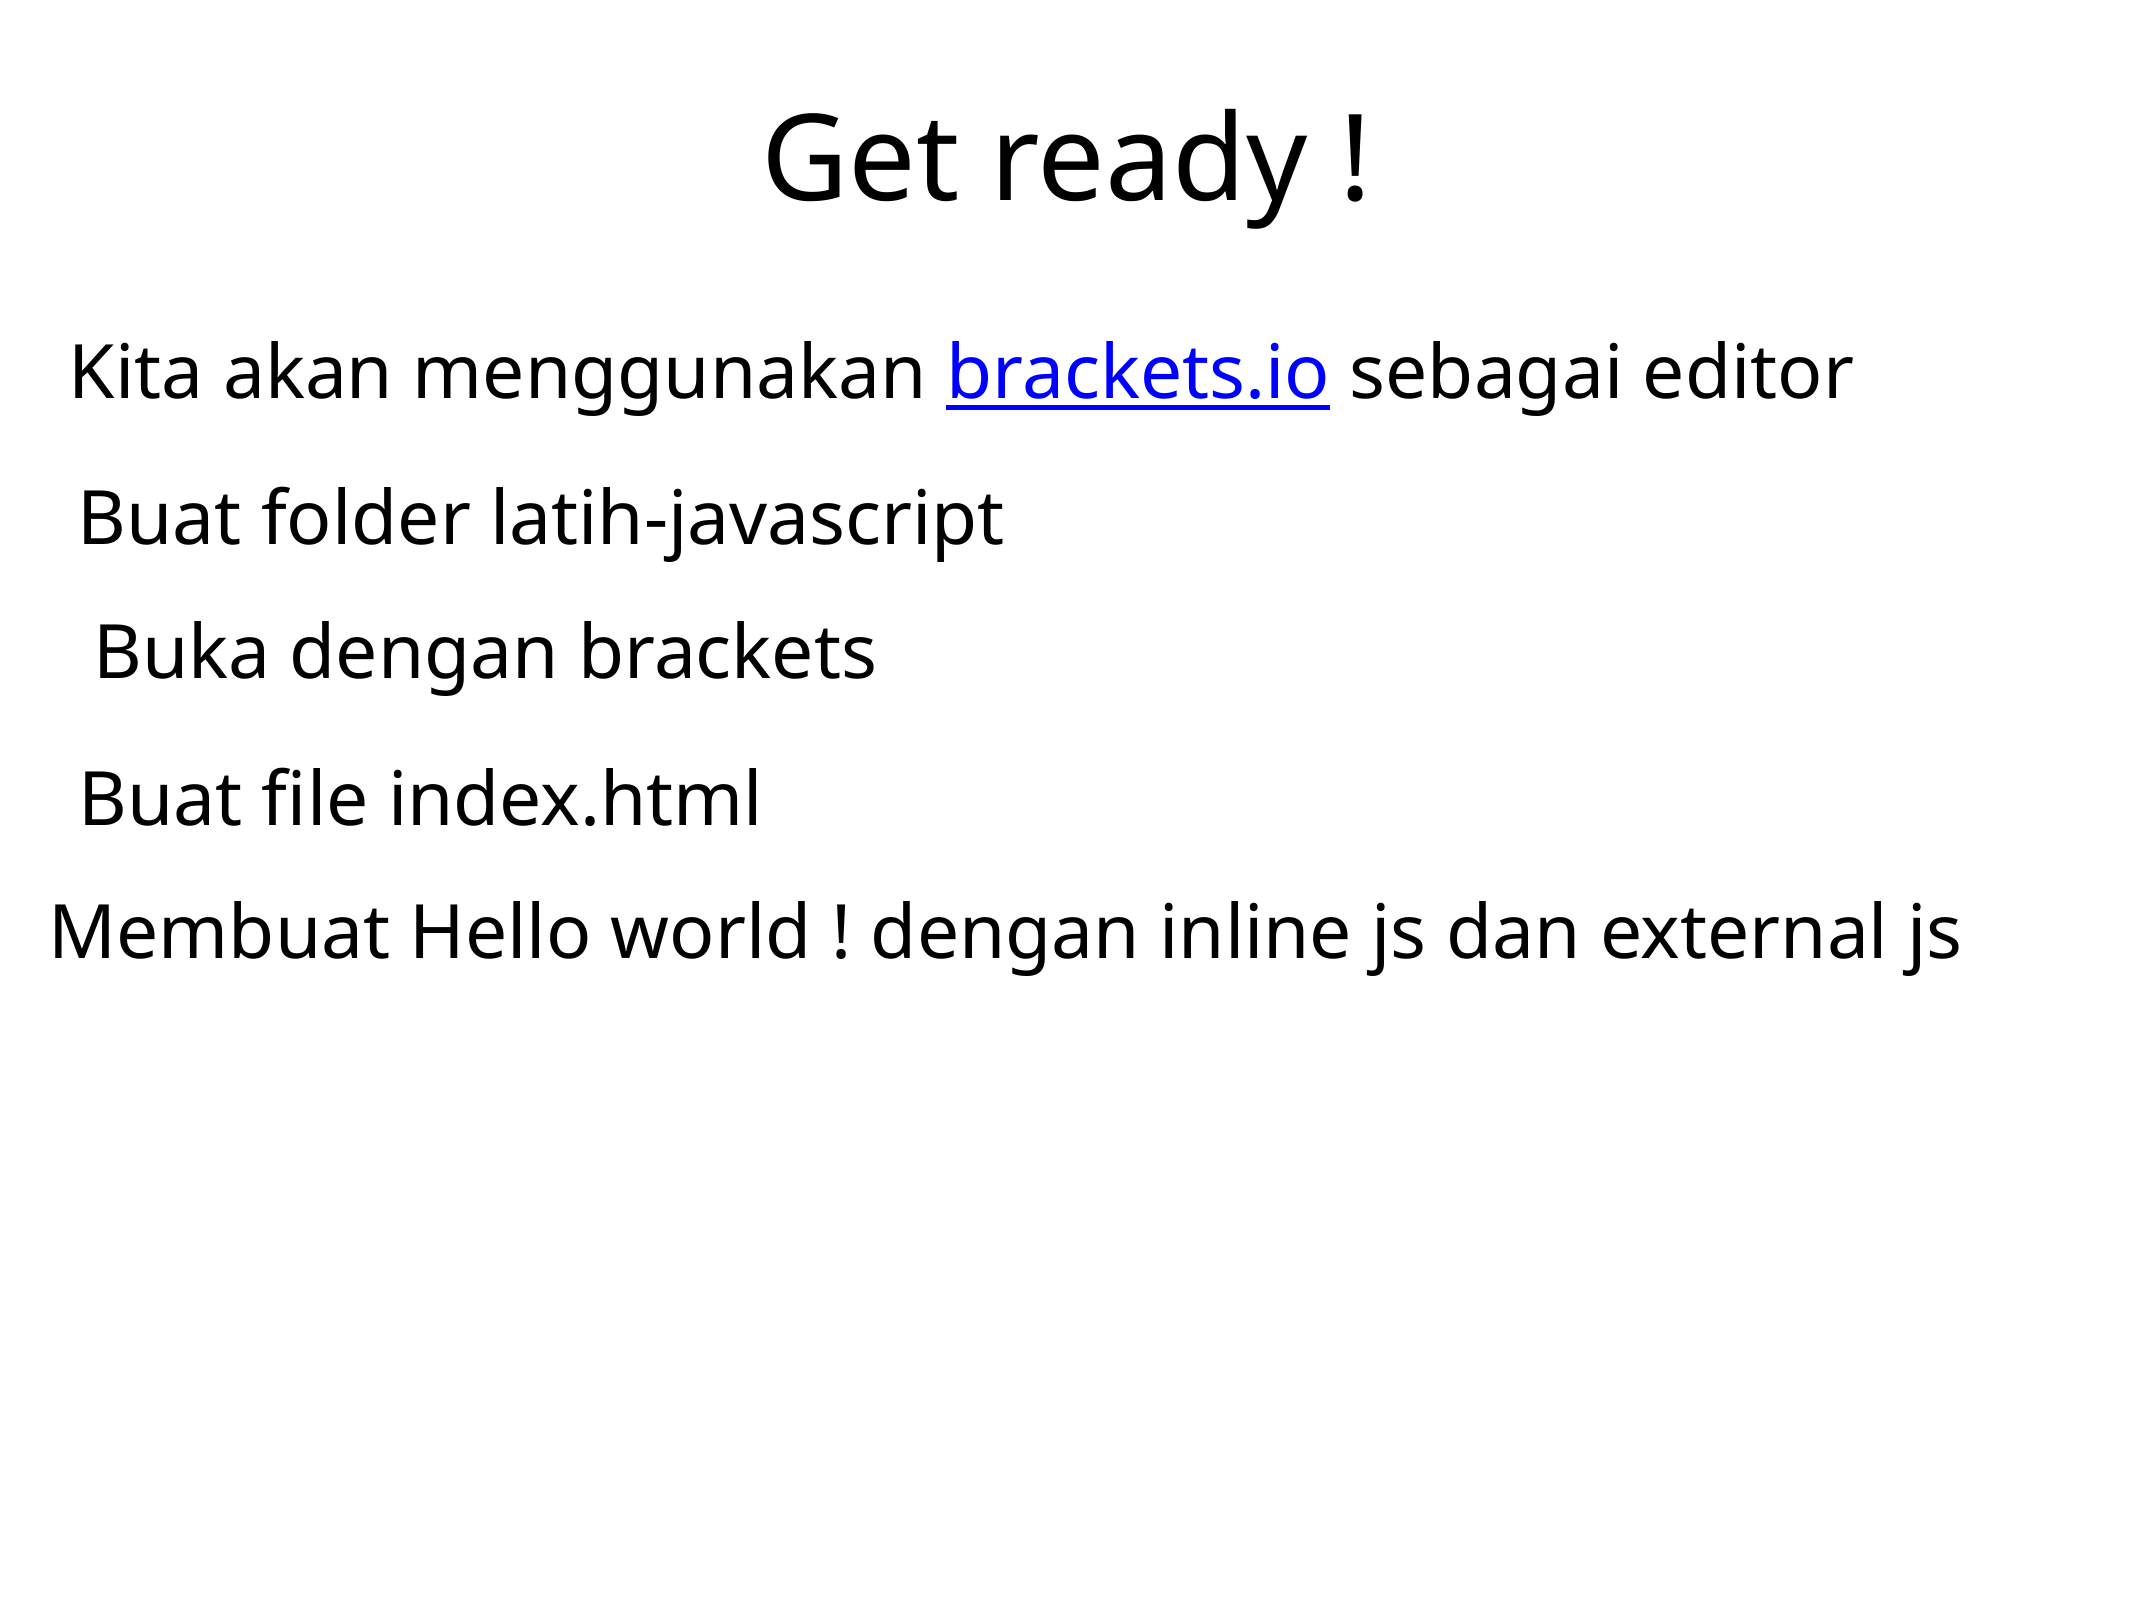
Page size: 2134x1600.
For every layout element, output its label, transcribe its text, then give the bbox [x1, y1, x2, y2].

text_box Membuat Hello world ! dengan inline js dan external js [40, 875, 1973, 982]
text_box Buat folder latih-javascript [69, 461, 1014, 568]
text_box Buka dengan brackets [84, 595, 886, 702]
text_box Kita akan menggunakan brackets.io sebagai editor [60, 315, 1863, 435]
title Get ready ! [155, 72, 1978, 234]
text_box Buat file index.html [70, 741, 772, 849]
